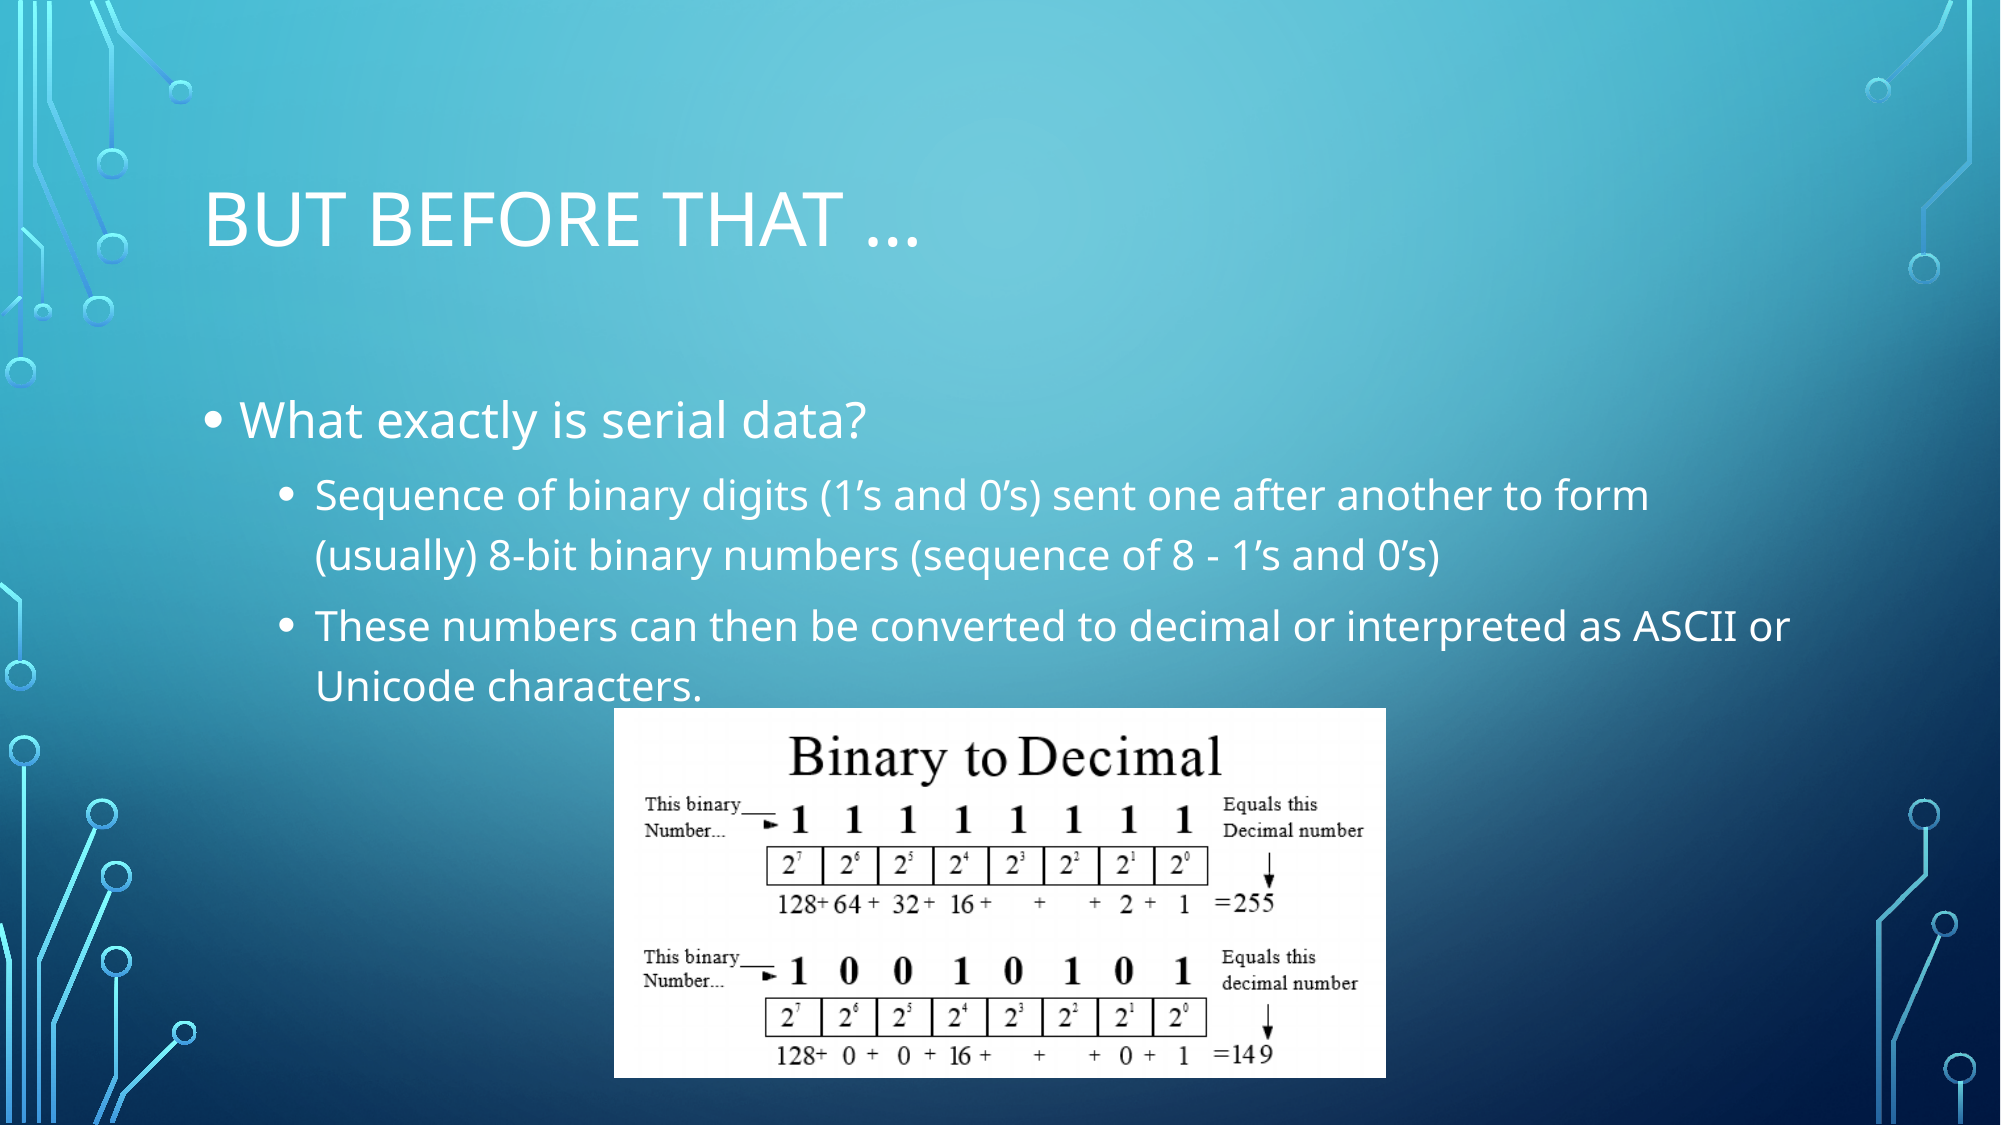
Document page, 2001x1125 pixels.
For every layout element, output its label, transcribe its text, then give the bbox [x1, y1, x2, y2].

list What exactly is serial data? Sequence of binary digits (1’s and 0’s) sent one after another to form (usually) 8-bit binary numbers (sequence of 8 - 1’s and 0’s) These numbers can then be converted to decimal or interpreted as ASCII or Unicode characters. [187, 369, 1813, 950]
picture [613, 707, 1386, 1078]
title But Before That … [187, 101, 1813, 344]
